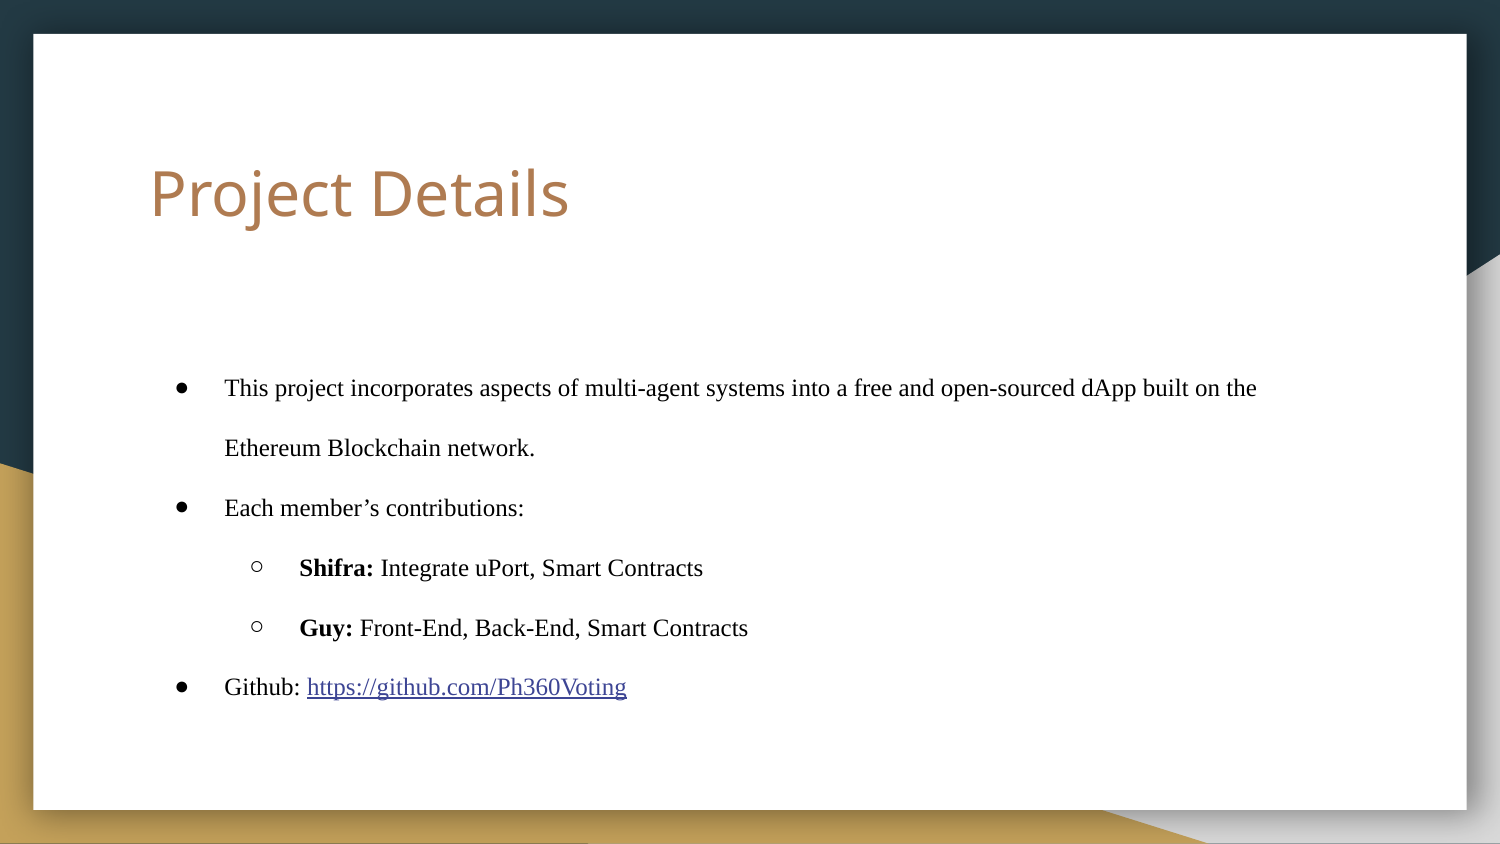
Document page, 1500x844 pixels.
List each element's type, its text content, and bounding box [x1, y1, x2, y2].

title Project Details [134, 138, 1366, 296]
list This project incorporates aspects of multi-agent systems into a free and open-sourced dApp built on the Ethereum Blockchain network. Each member’s contributions: Shifra: Integrate uPort, Smart Contracts Guy: Front-End, Back-End, Smart Contracts Github: https://github.com/Ph360Voting [134, 326, 1366, 729]
